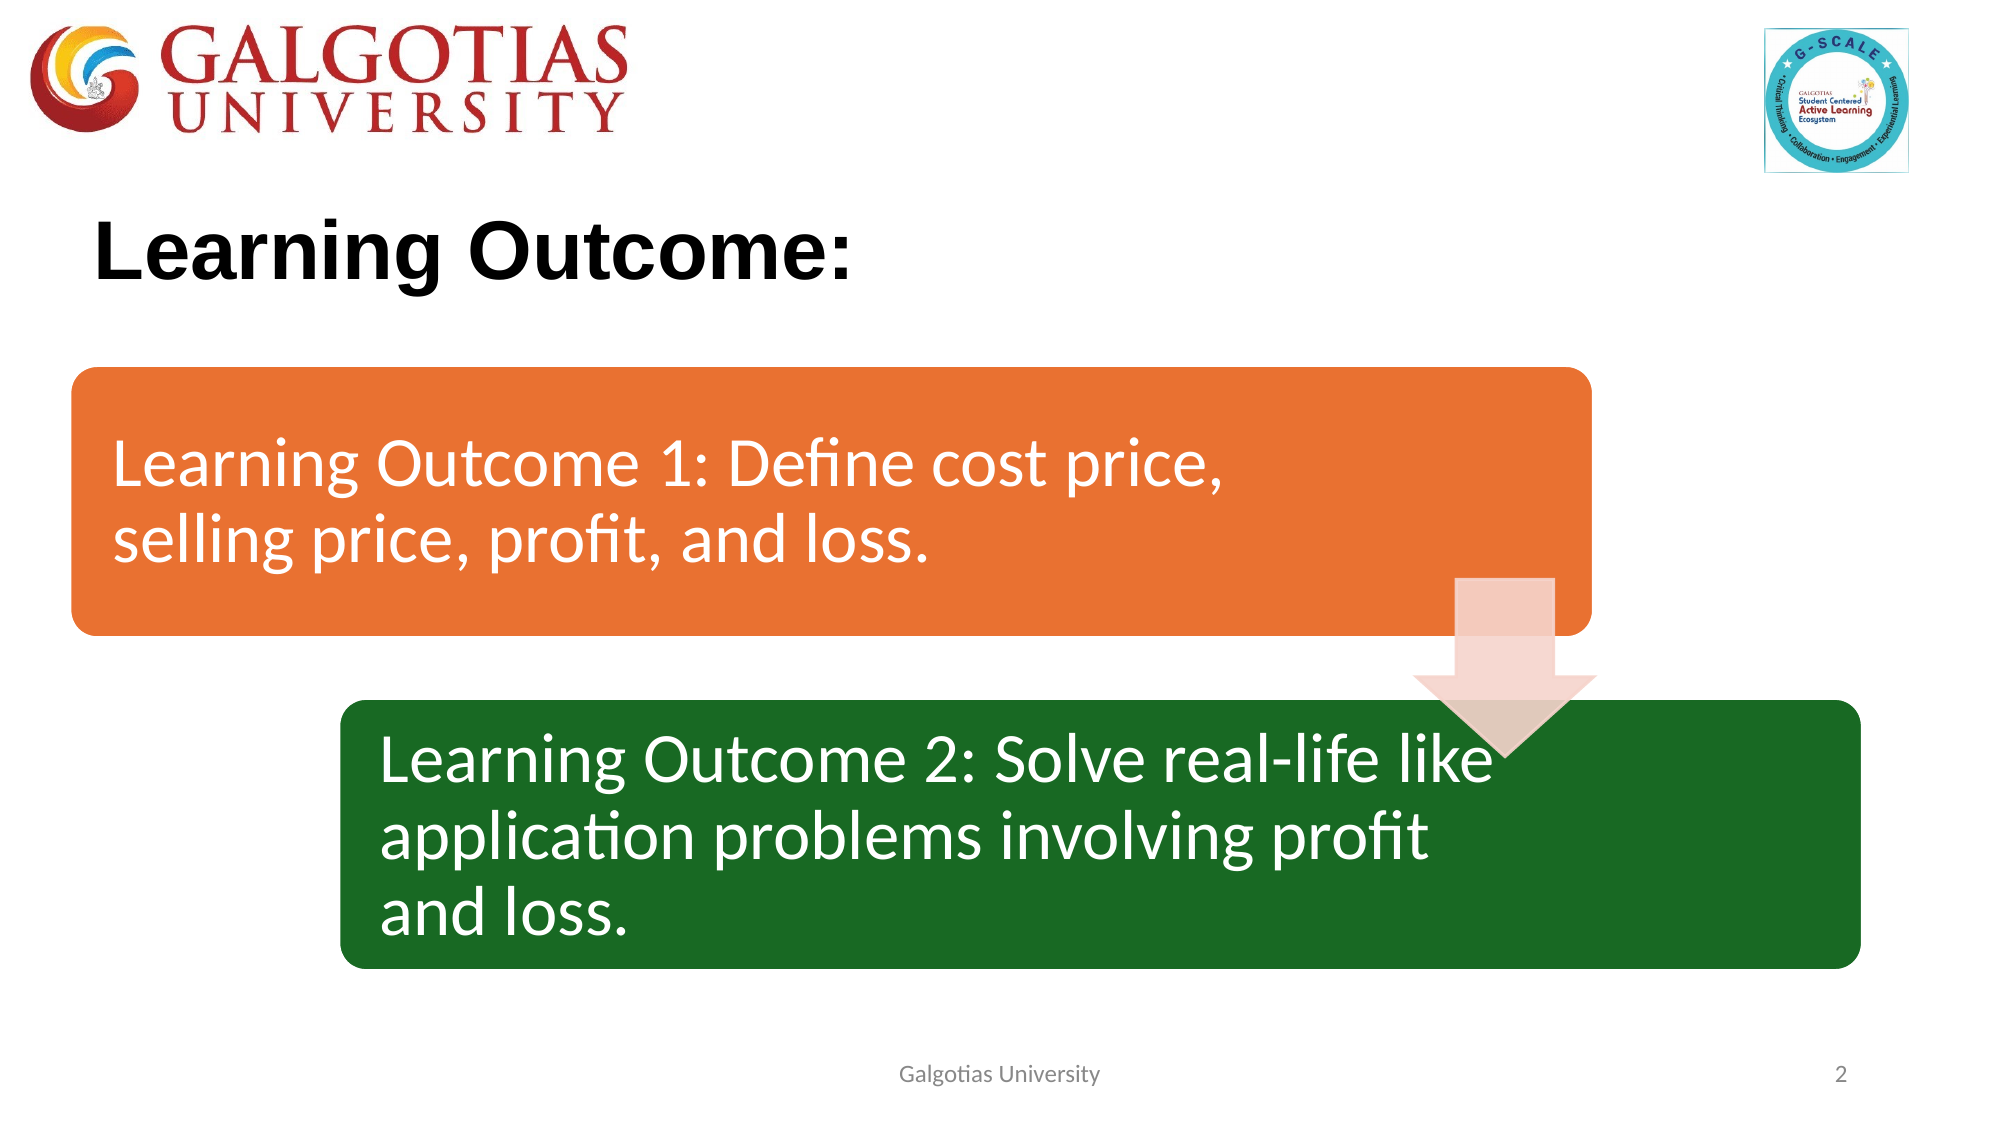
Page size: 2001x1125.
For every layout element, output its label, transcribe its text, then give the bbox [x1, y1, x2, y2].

picture [1764, 28, 1909, 173]
picture [16, 18, 641, 141]
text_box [69, 365, 1863, 971]
footer Galgotias University [662, 1042, 1338, 1103]
slide_number ‹#› [1412, 1042, 1863, 1103]
title Learning Outcome: [78, 122, 1673, 362]
